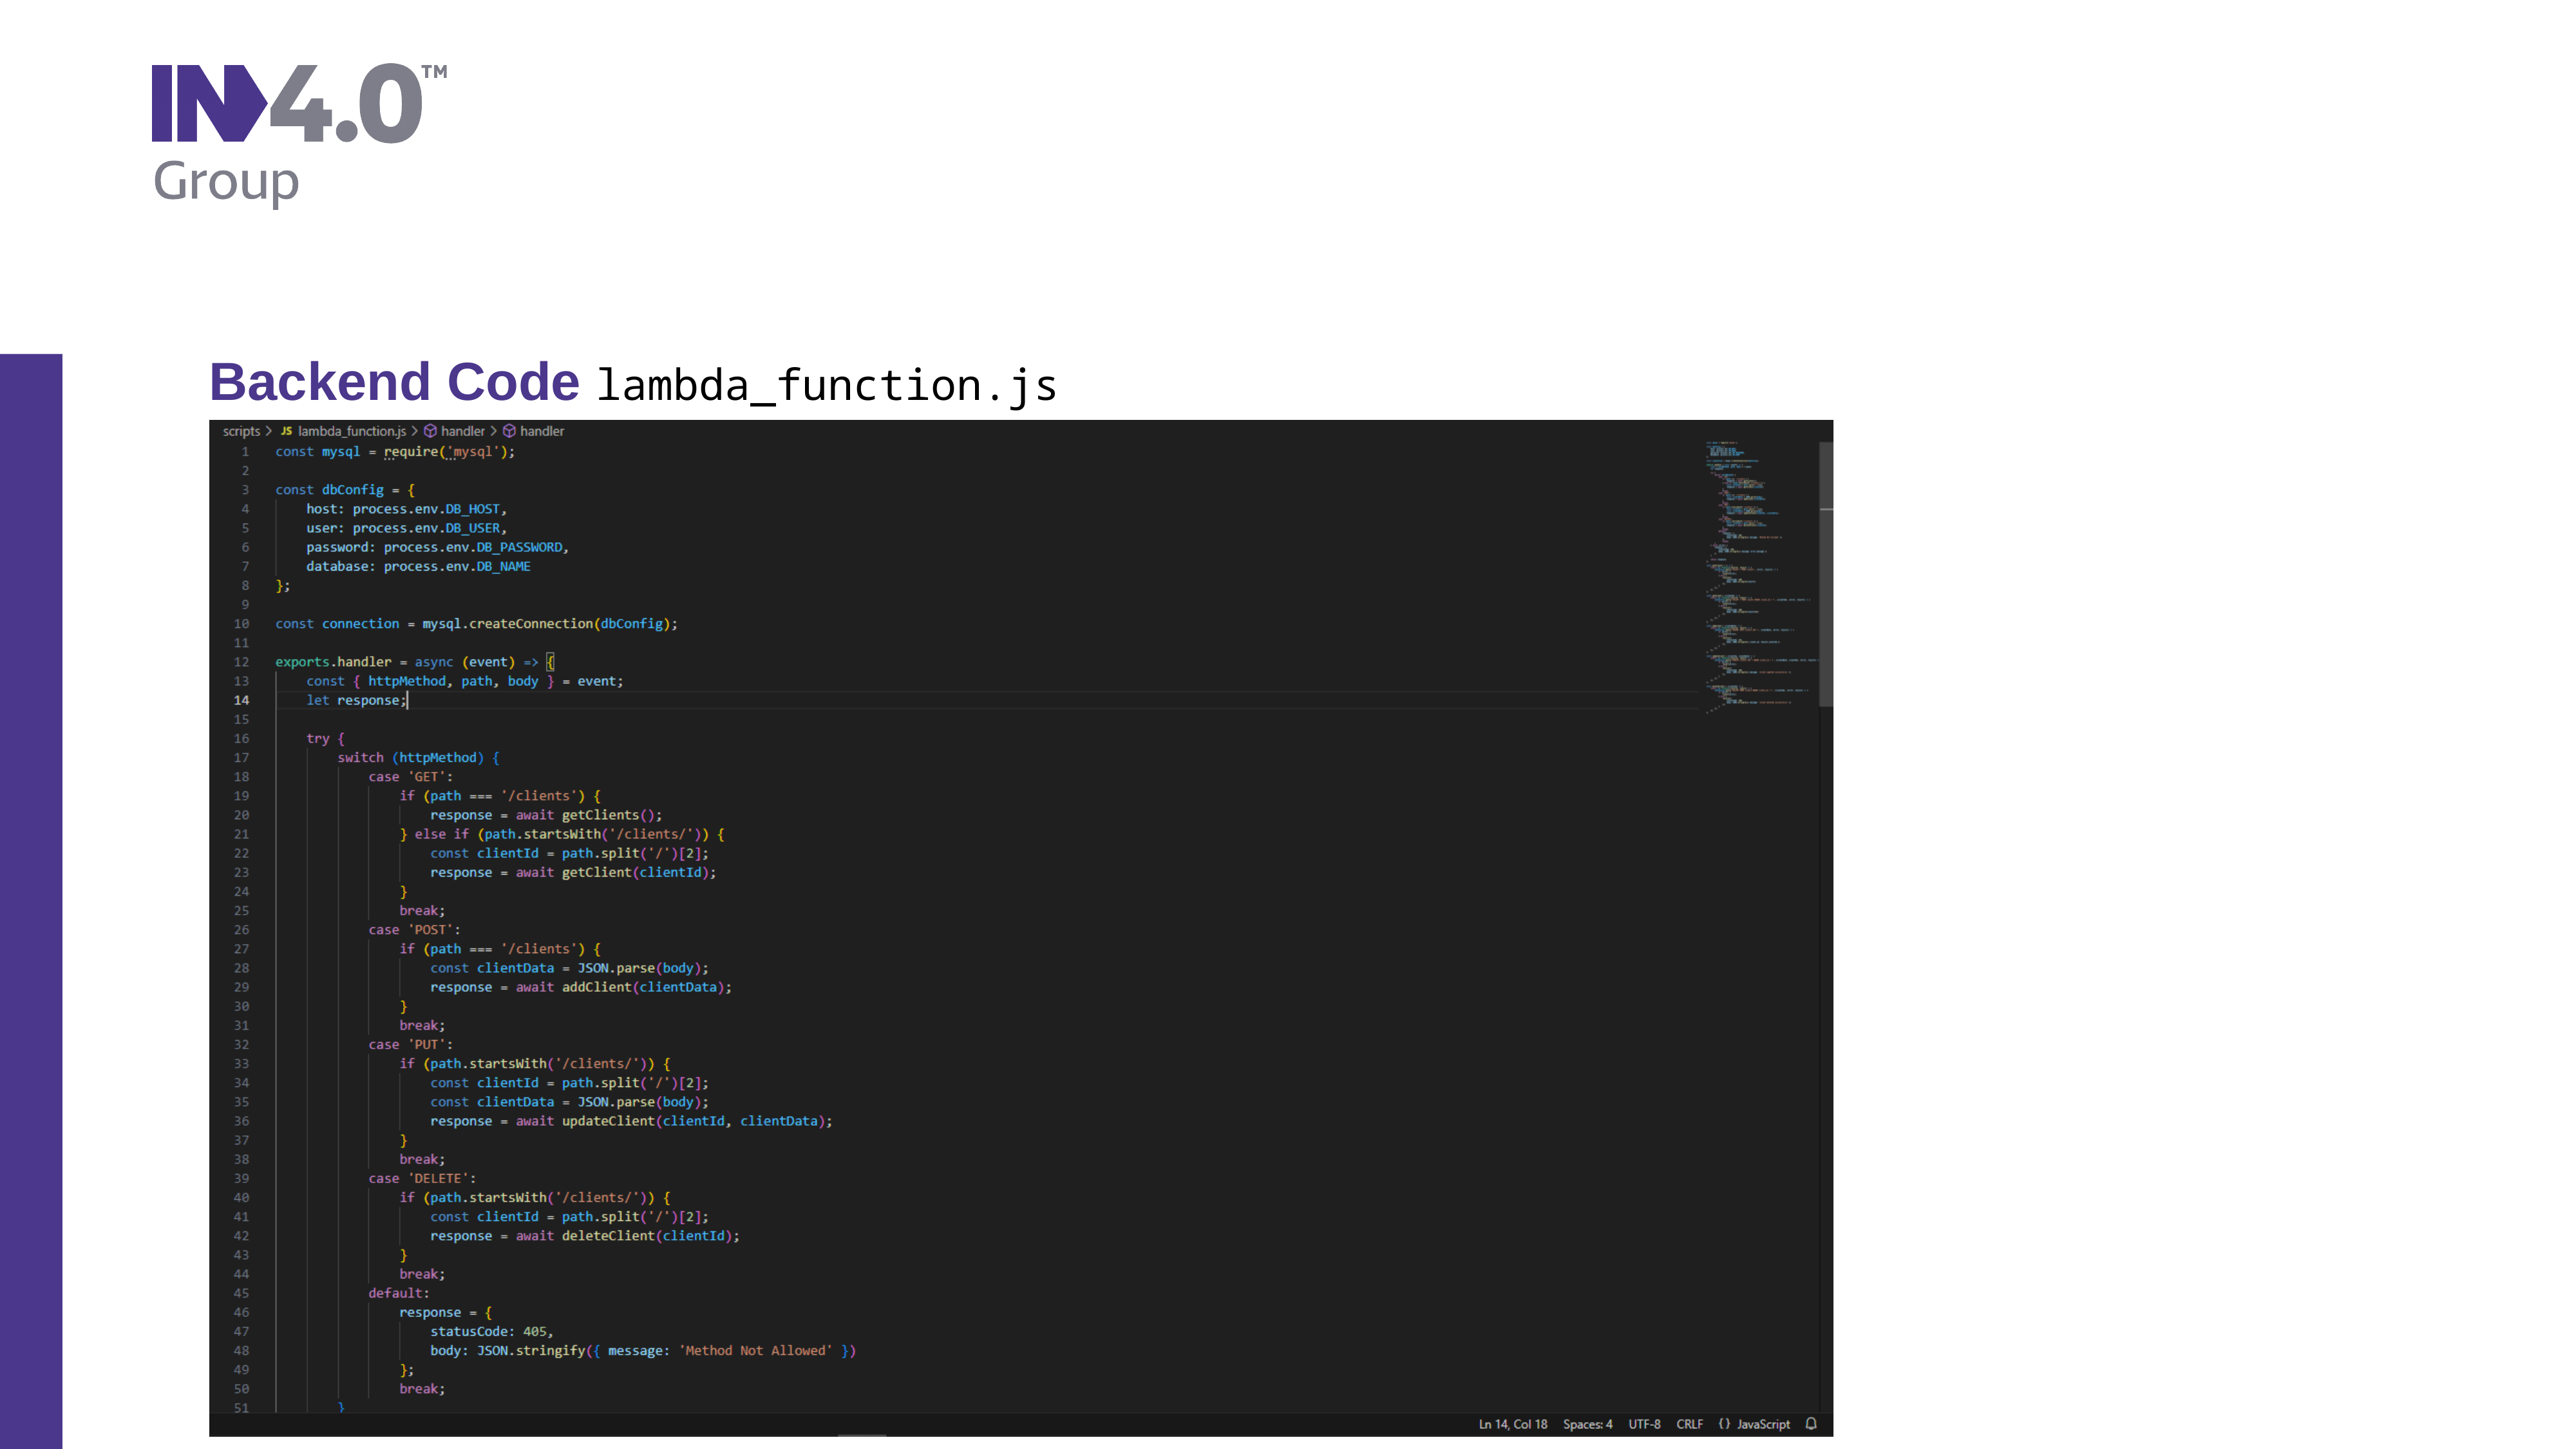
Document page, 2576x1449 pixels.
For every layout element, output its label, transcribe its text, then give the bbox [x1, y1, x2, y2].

list Backend Code lambda_function.js [209, 354, 1540, 419]
picture [209, 420, 1833, 1437]
picture [152, 63, 447, 210]
